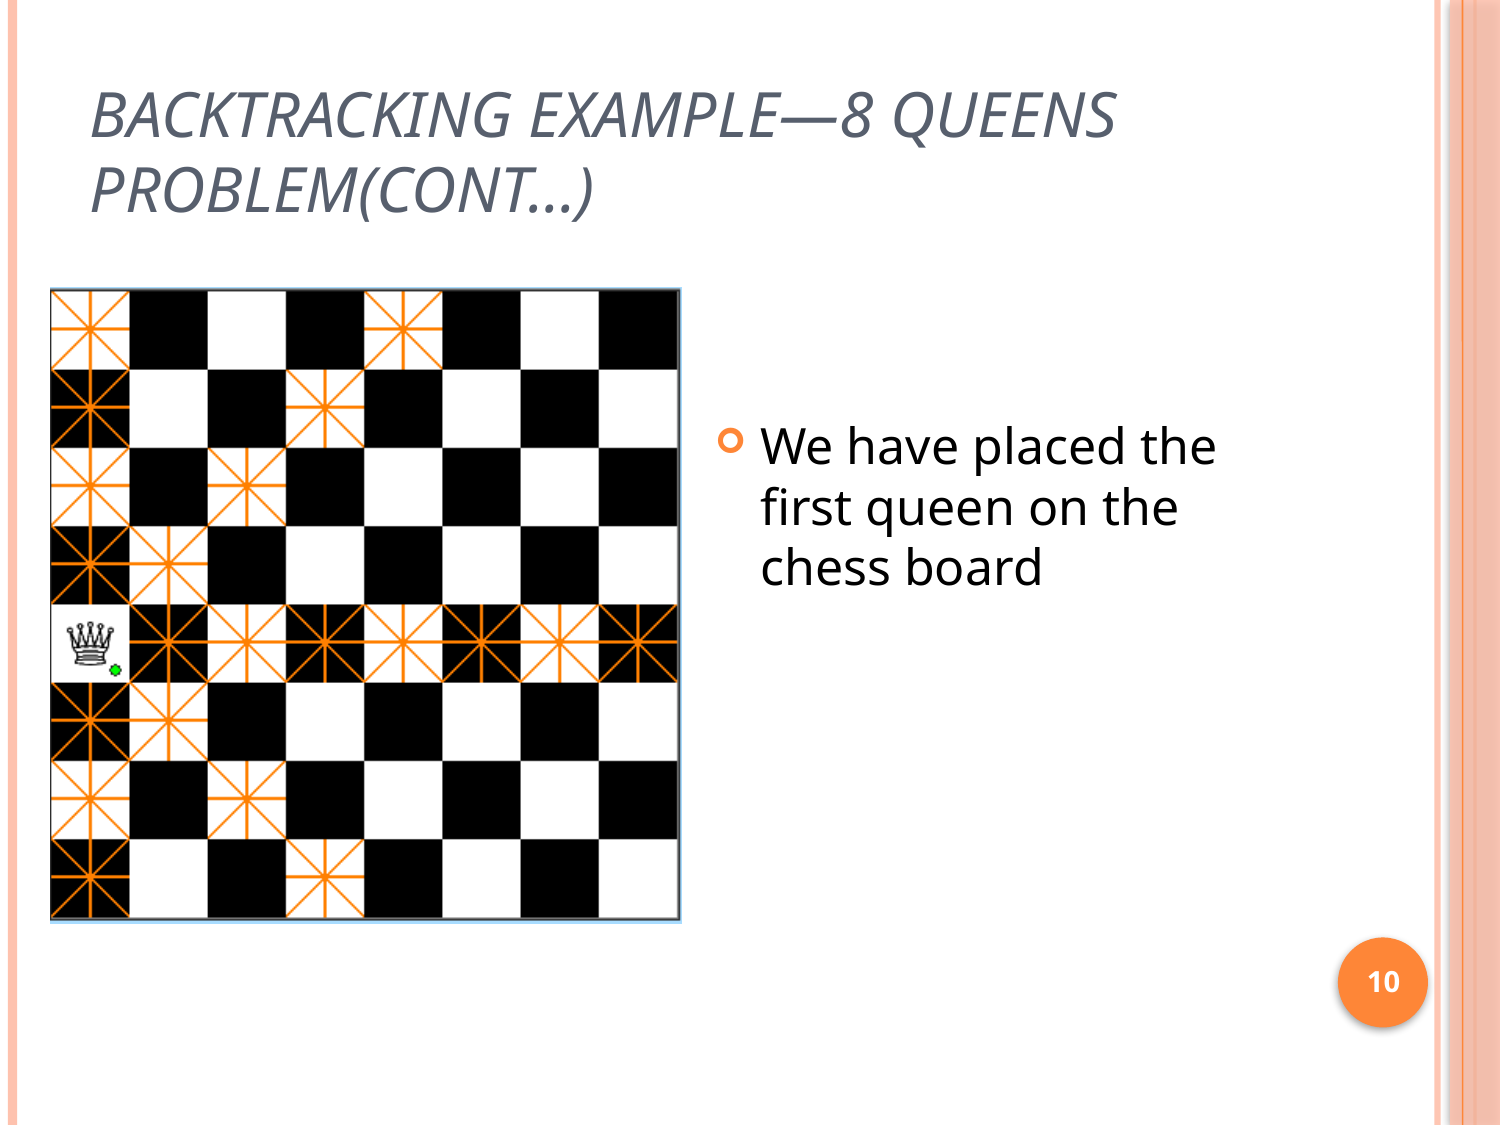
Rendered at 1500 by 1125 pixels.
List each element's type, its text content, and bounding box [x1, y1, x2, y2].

list We have placed the first queen on the chess board [700, 262, 1301, 1013]
title Backtracking EXAMPLE—8 Queens Problem(cont…) [75, 45, 1300, 233]
picture [49, 286, 682, 924]
slide_number 10 [1333, 940, 1434, 1027]
